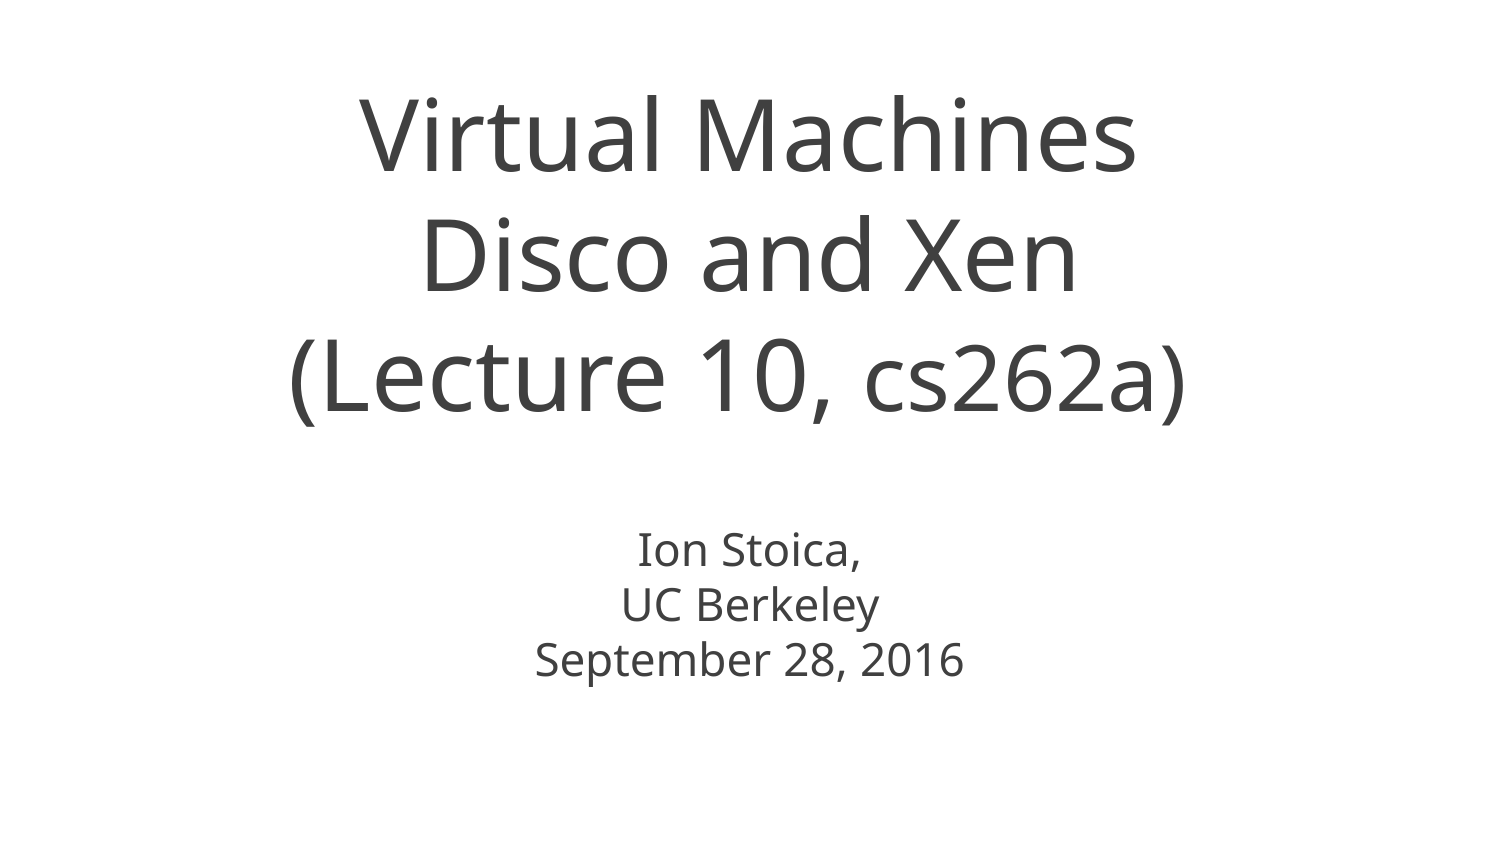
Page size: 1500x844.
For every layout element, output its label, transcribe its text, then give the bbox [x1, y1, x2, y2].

subtitle Ion Stoica, UC Berkeley September 28, 2016 [0, 505, 1500, 742]
title Virtual Machines Disco and Xen (Lecture 10, cs262a) [51, 43, 1449, 447]
